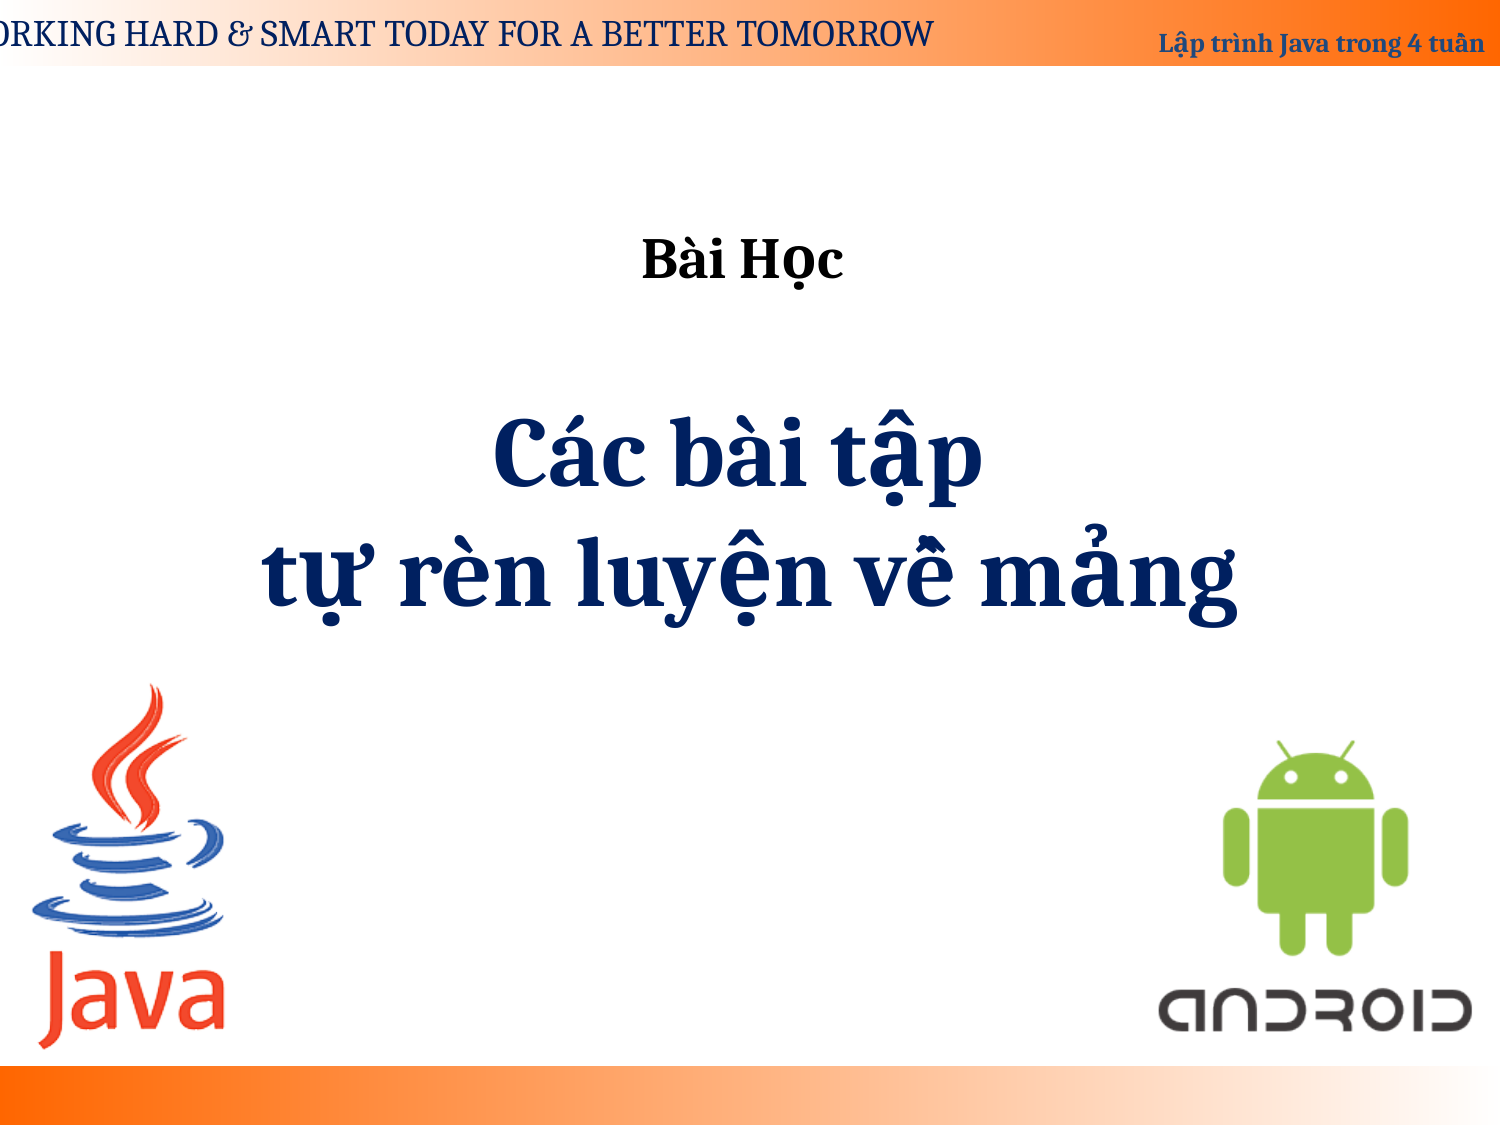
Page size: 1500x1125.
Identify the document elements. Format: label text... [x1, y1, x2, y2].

text_box Bài Học [626, 212, 859, 298]
picture [1149, 706, 1488, 1051]
text_box Các bài tập tự rèn luyện về mảng [62, 349, 1438, 663]
picture [24, 674, 251, 1076]
